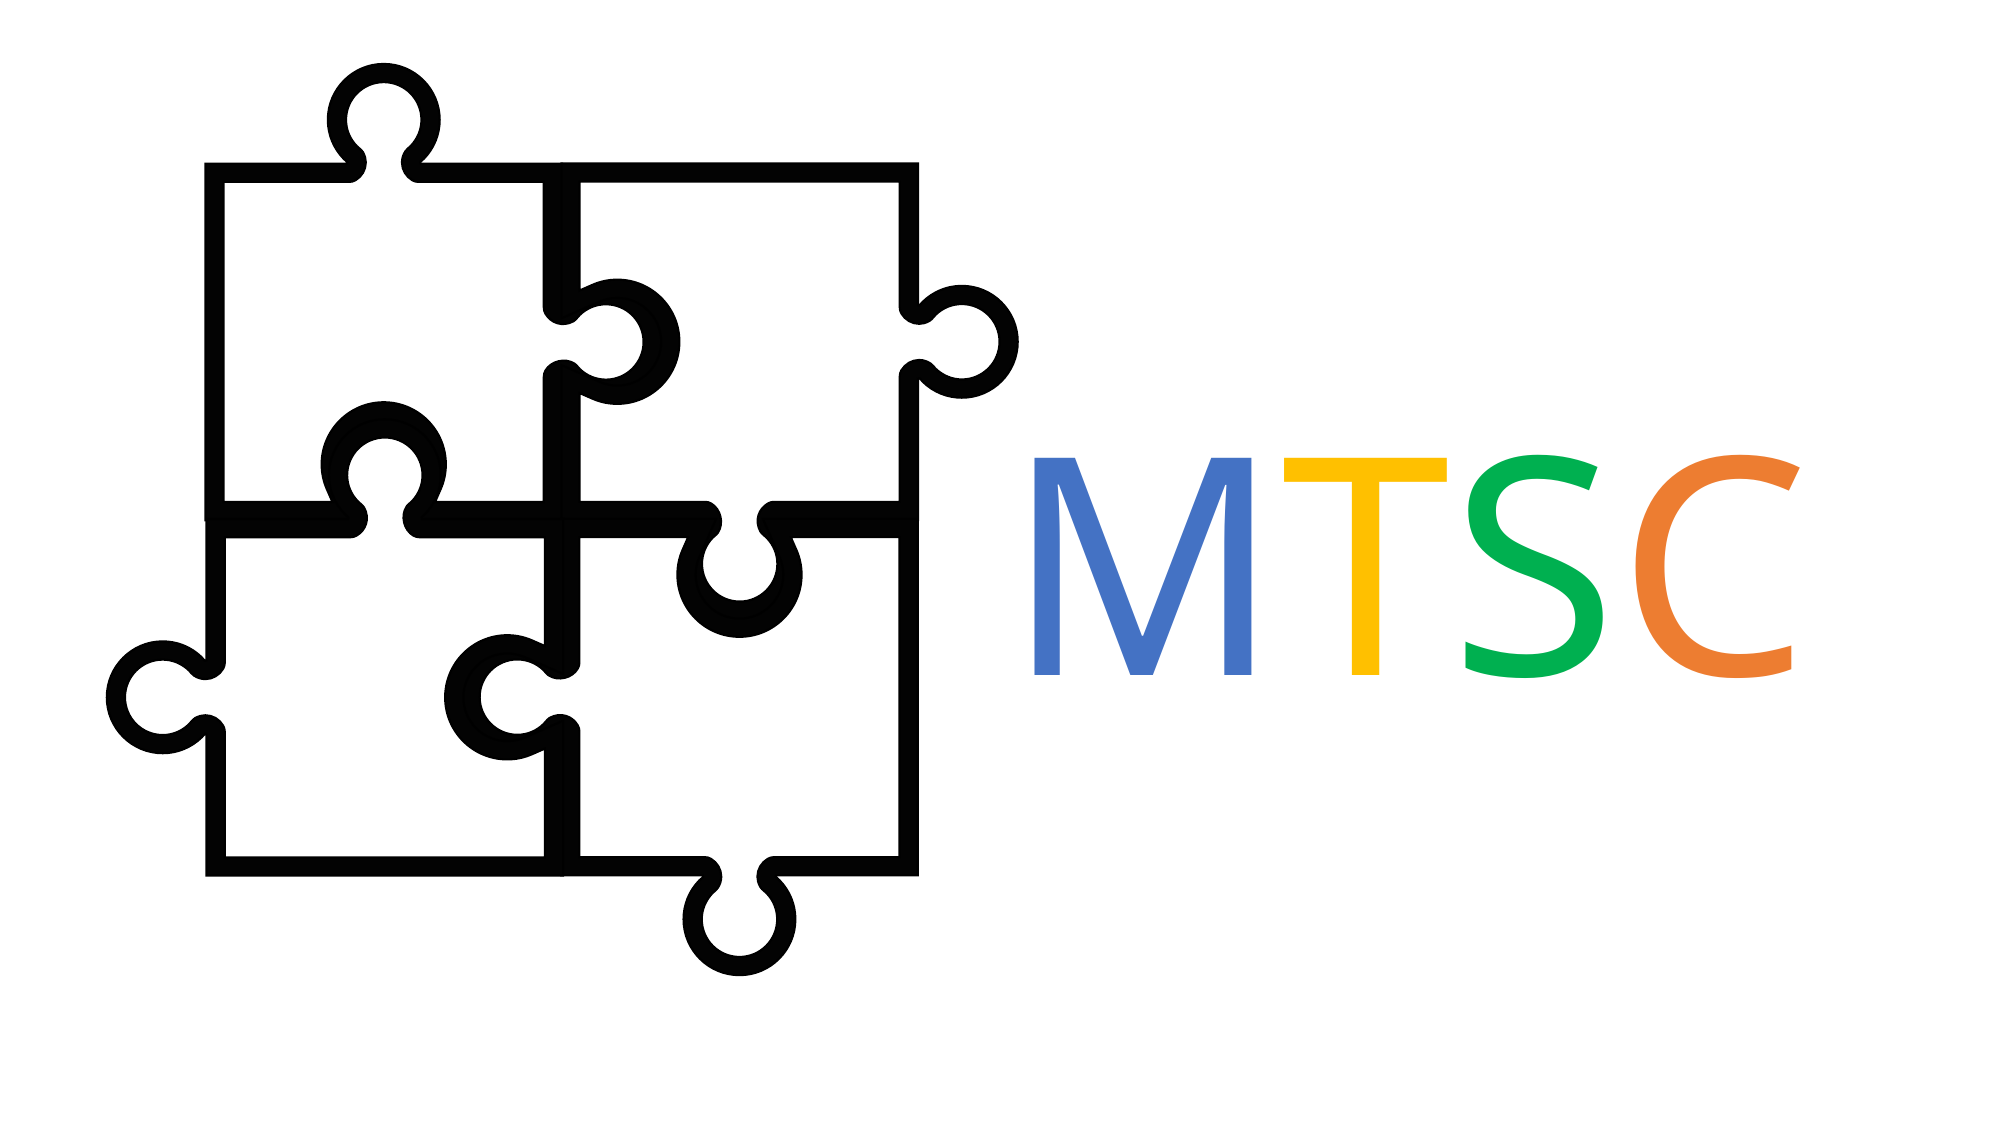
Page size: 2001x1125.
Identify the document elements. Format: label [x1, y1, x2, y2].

text_box [106, 63, 1876, 976]
